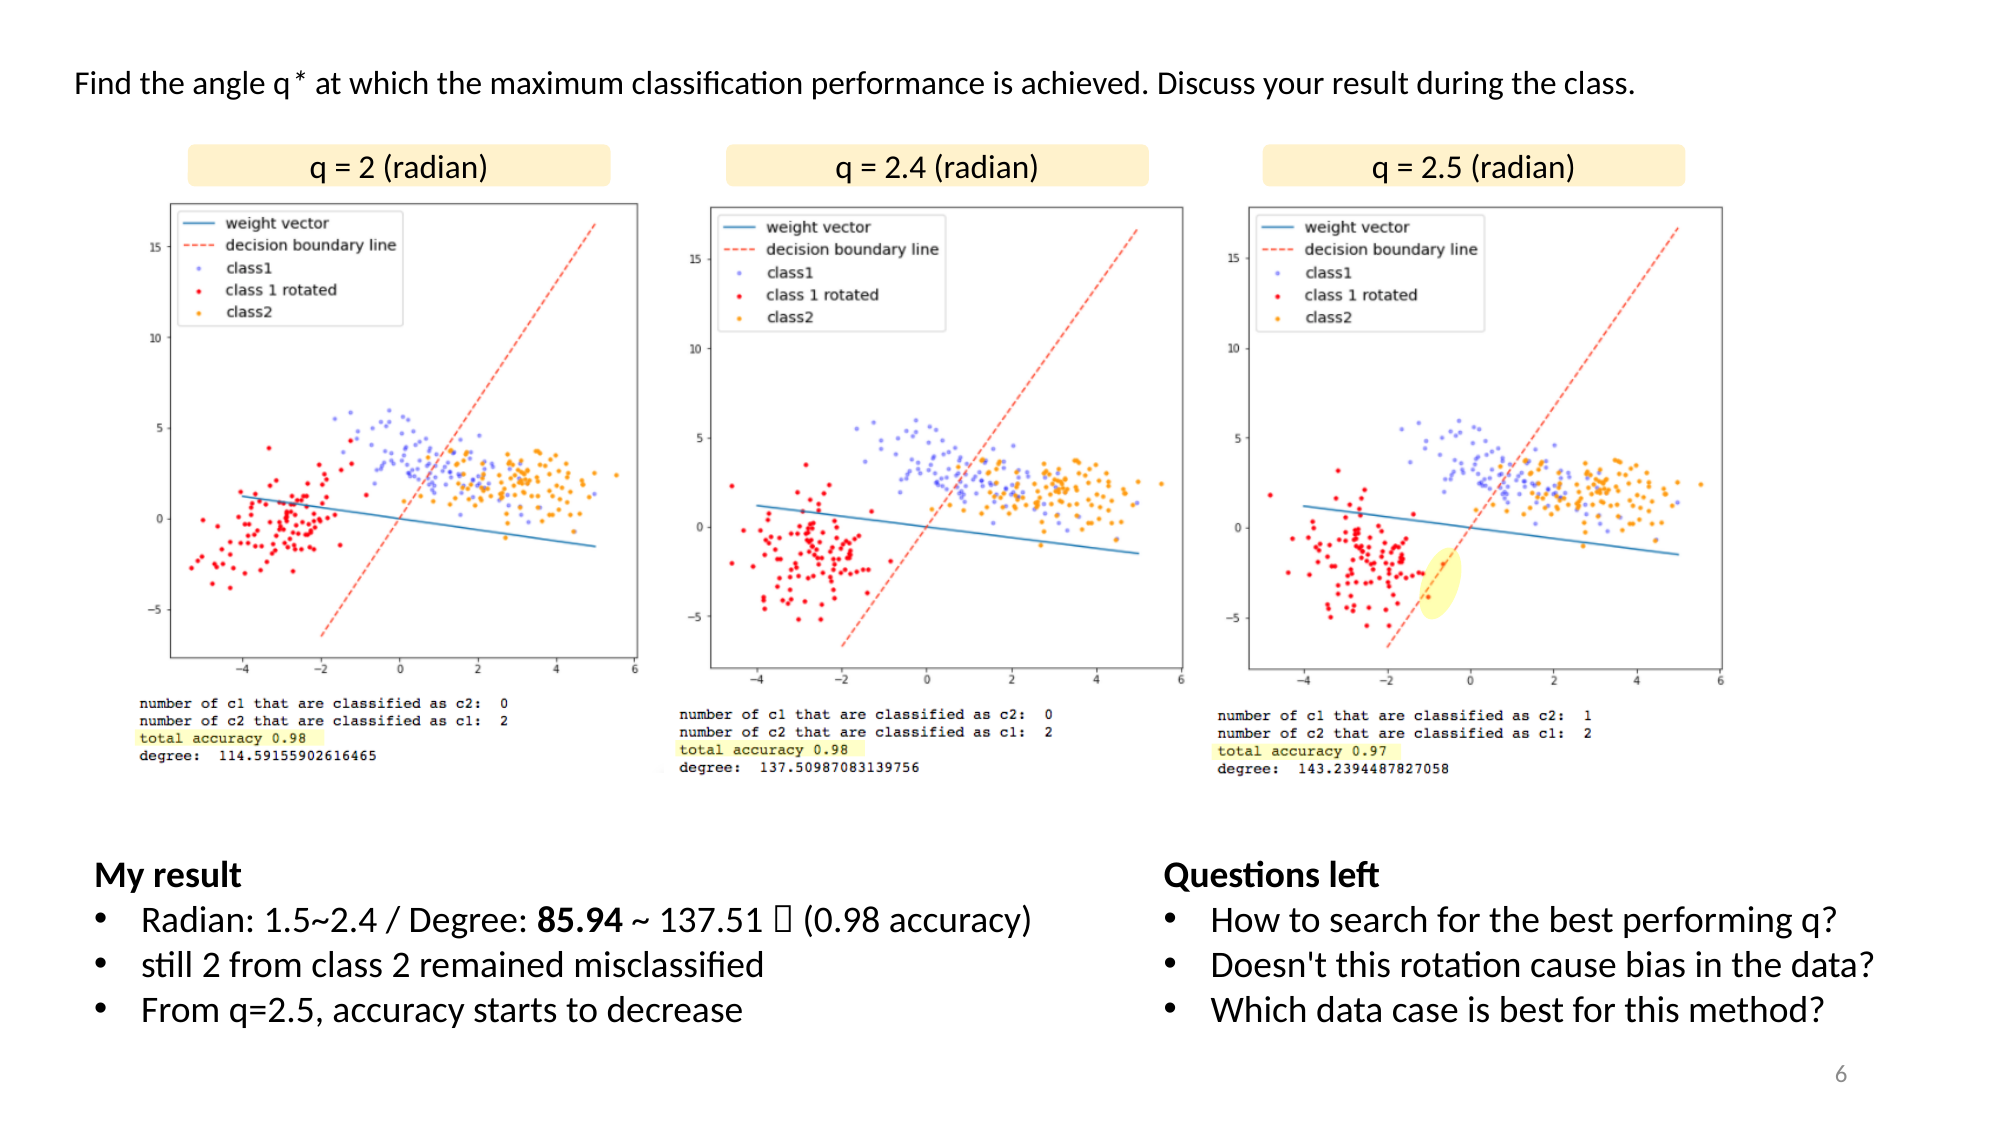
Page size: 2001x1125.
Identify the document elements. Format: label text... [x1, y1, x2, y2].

text_box Questions left How to search for the best performing q? Doesn't this rotation cause bias in the data? Which data case is best for this method? [1148, 842, 1940, 1038]
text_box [134, 144, 1736, 785]
text_box Find the angle q* at which the maximum classification performance is achieved. Discuss your result during the class. [59, 53, 1956, 109]
text_box My result Radian: 1.5~2.4 / Degree: 85.94 ~ 137.51  (0.98 accuracy) still 2 from class 2 remained misclassified From q=2.5, accuracy starts to decrease [79, 842, 1066, 1038]
slide_number 6 [1412, 1042, 1863, 1103]
